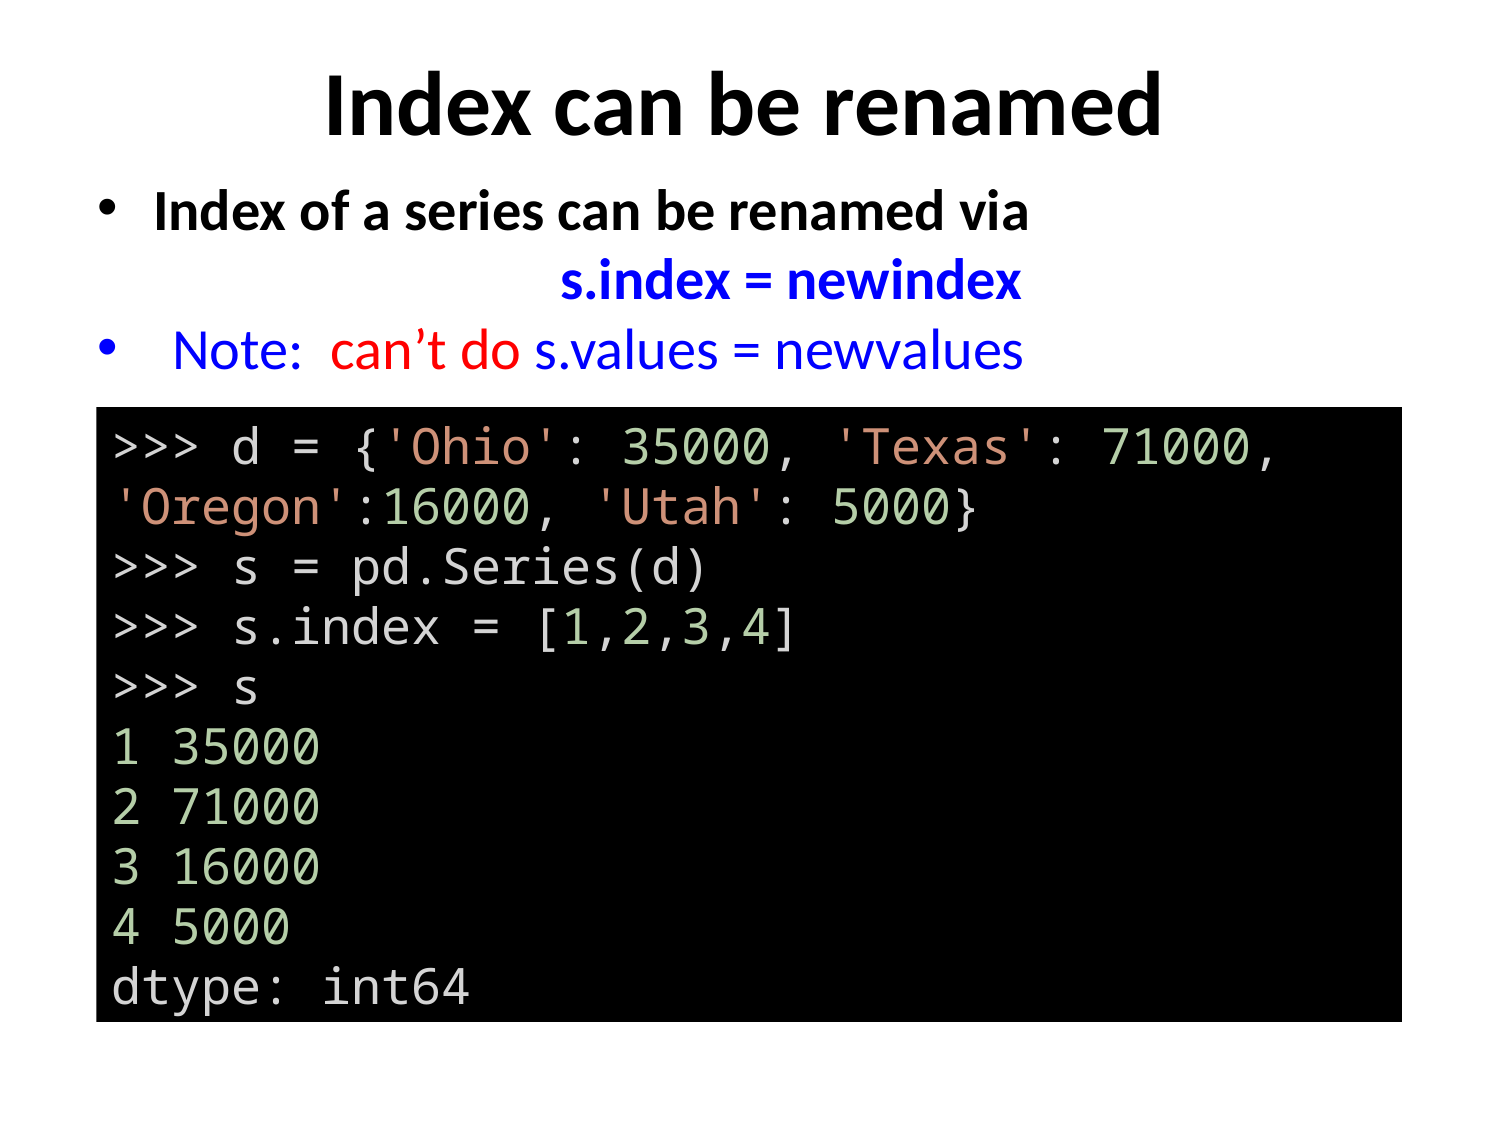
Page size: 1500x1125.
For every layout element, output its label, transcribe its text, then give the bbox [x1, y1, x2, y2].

title Index can be renamed [12, 9, 1476, 190]
text_box Index of a series can be renamed via s.index = newindex Note: can’t do s.values = newvalues [82, 164, 1500, 389]
text_box >>> d = {'Ohio': 35000, 'Texas': 71000, 'Oregon':16000, 'Utah': 5000} >>> s = pd.Series(d) >>> s.index = [1,2,3,4] >>> s 1 35000 2 71000 3 16000 4 5000 dtype: int64 [96, 407, 1402, 1022]
